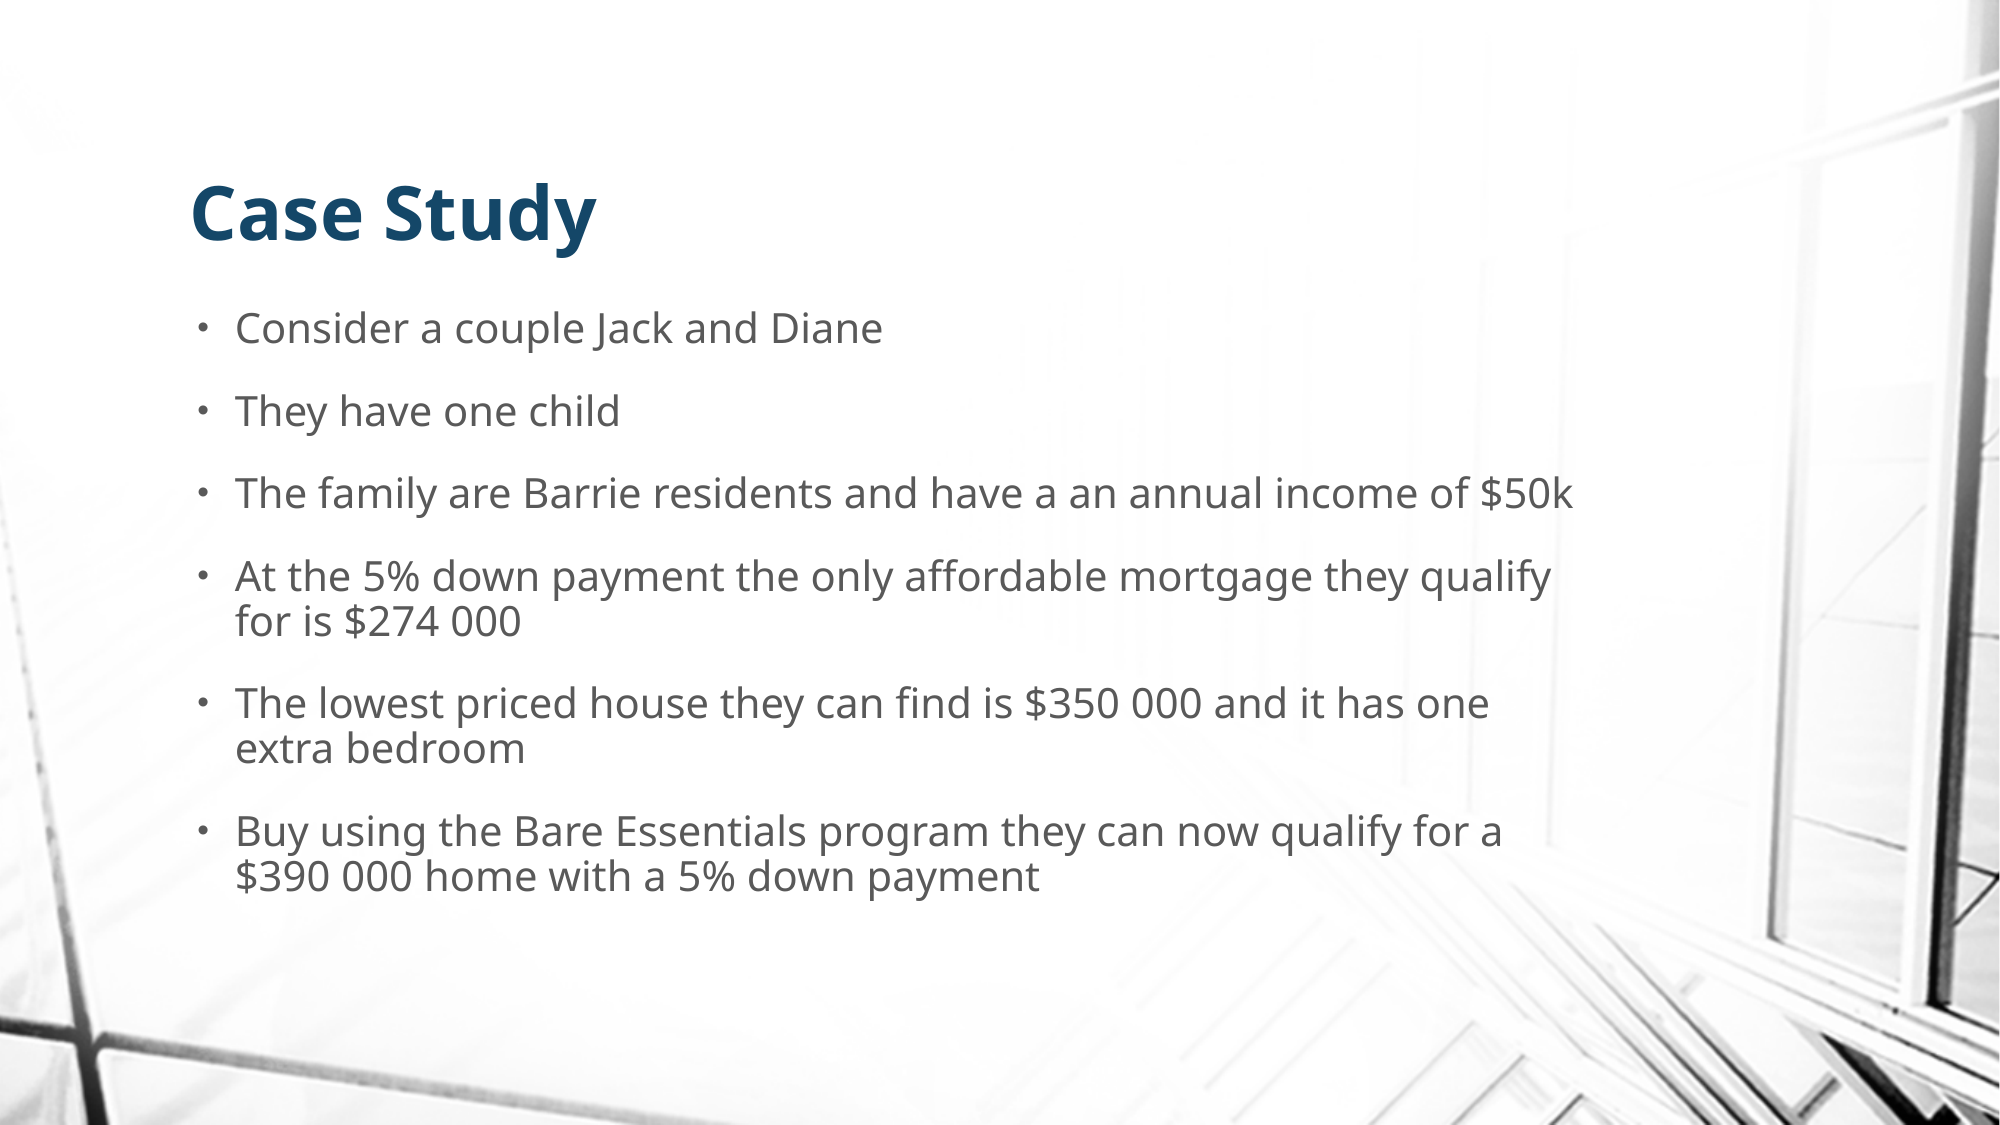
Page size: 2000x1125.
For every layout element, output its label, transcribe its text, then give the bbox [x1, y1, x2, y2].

picture [0, 0, 2000, 1125]
list Consider a couple Jack and Diane They have one child The family are Barrie residents and have a an annual income of $50k At the 5% down payment the only affordable mortgage they qualify for is $274 000 The lowest priced house they can find is $350 000 and it has one extra bedroom Buy using the Bare Essentials program they can now qualify for a $390 000 home with a 5% down payment [174, 299, 1600, 988]
title Case Study [174, 87, 1600, 263]
